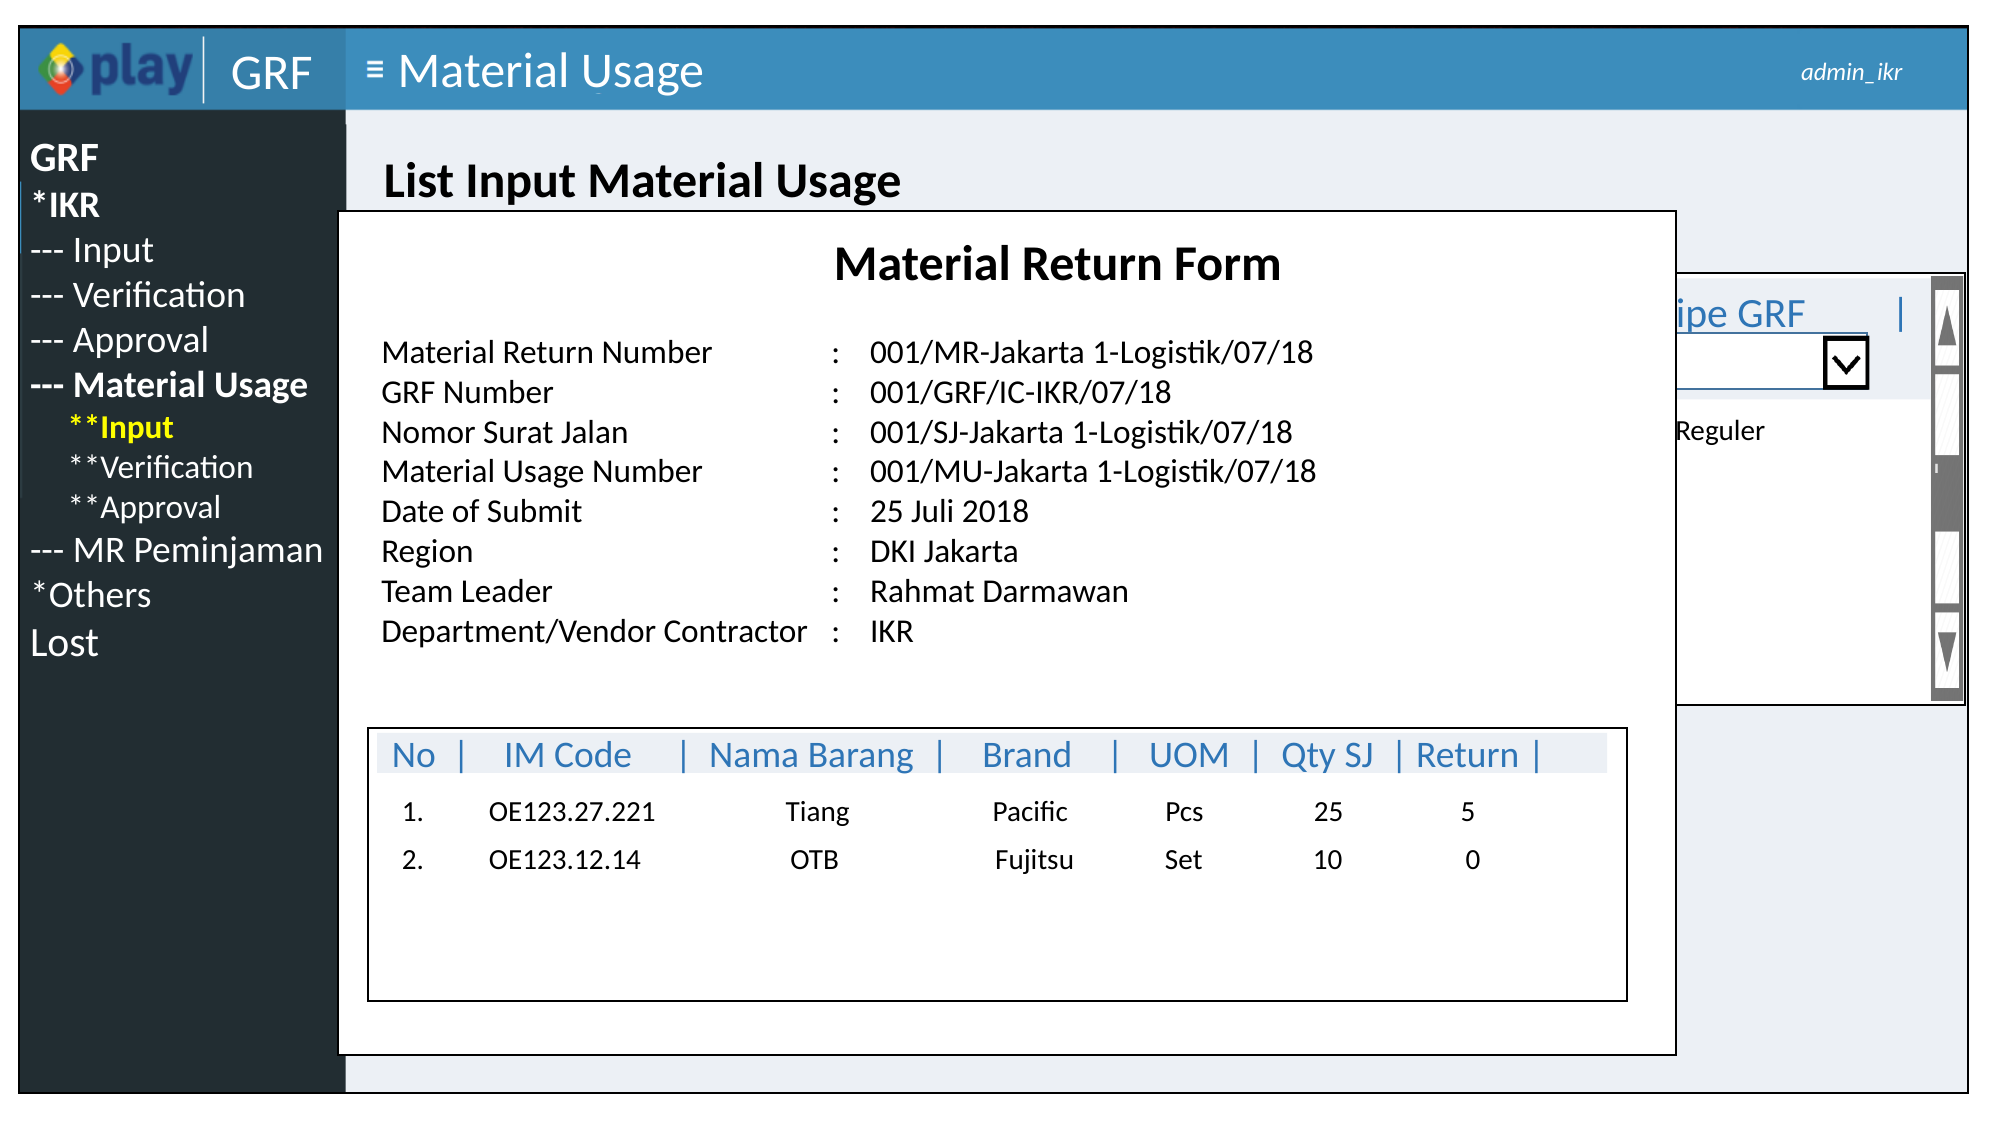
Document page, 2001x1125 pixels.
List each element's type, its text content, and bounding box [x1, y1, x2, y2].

text_box GRF *IKR --- Input --- Verification --- Approval --- Material Usage **Input **Verification **Approval --- MR Peminjaman *Others Lost [15, 122, 20, 673]
picture [20, 27, 1967, 1092]
